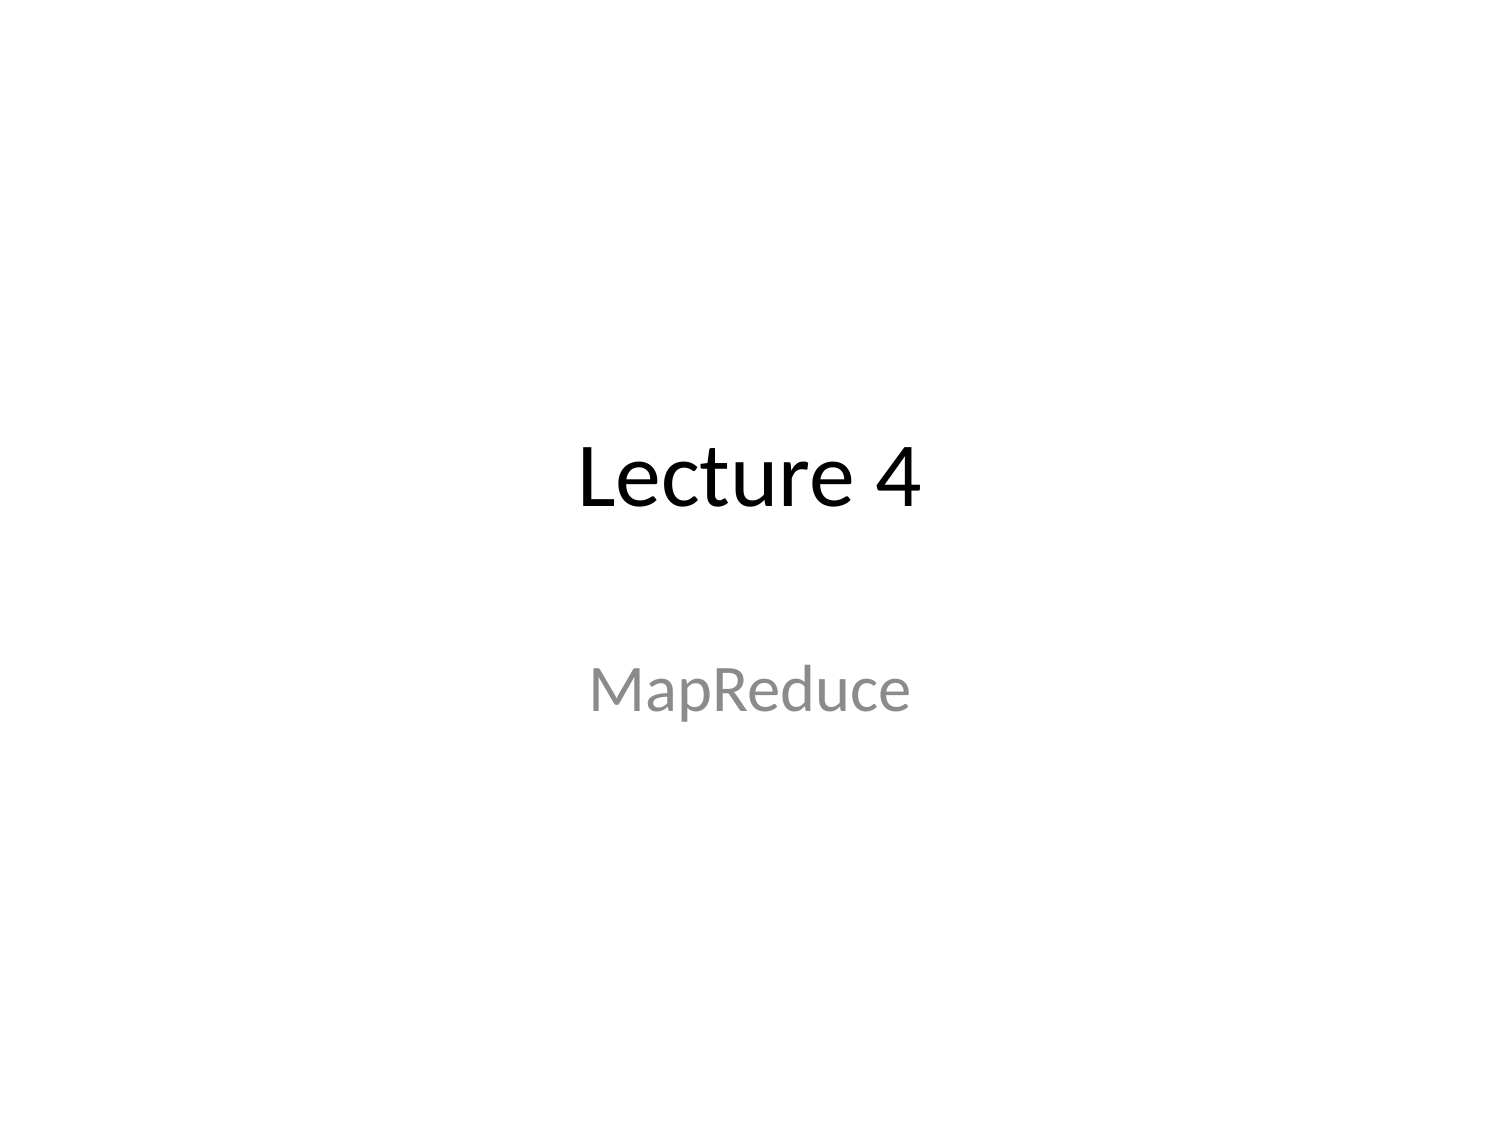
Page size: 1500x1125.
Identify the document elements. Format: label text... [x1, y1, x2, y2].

subtitle MapReduce [225, 637, 1275, 925]
title Lecture 4 [112, 349, 1388, 591]
